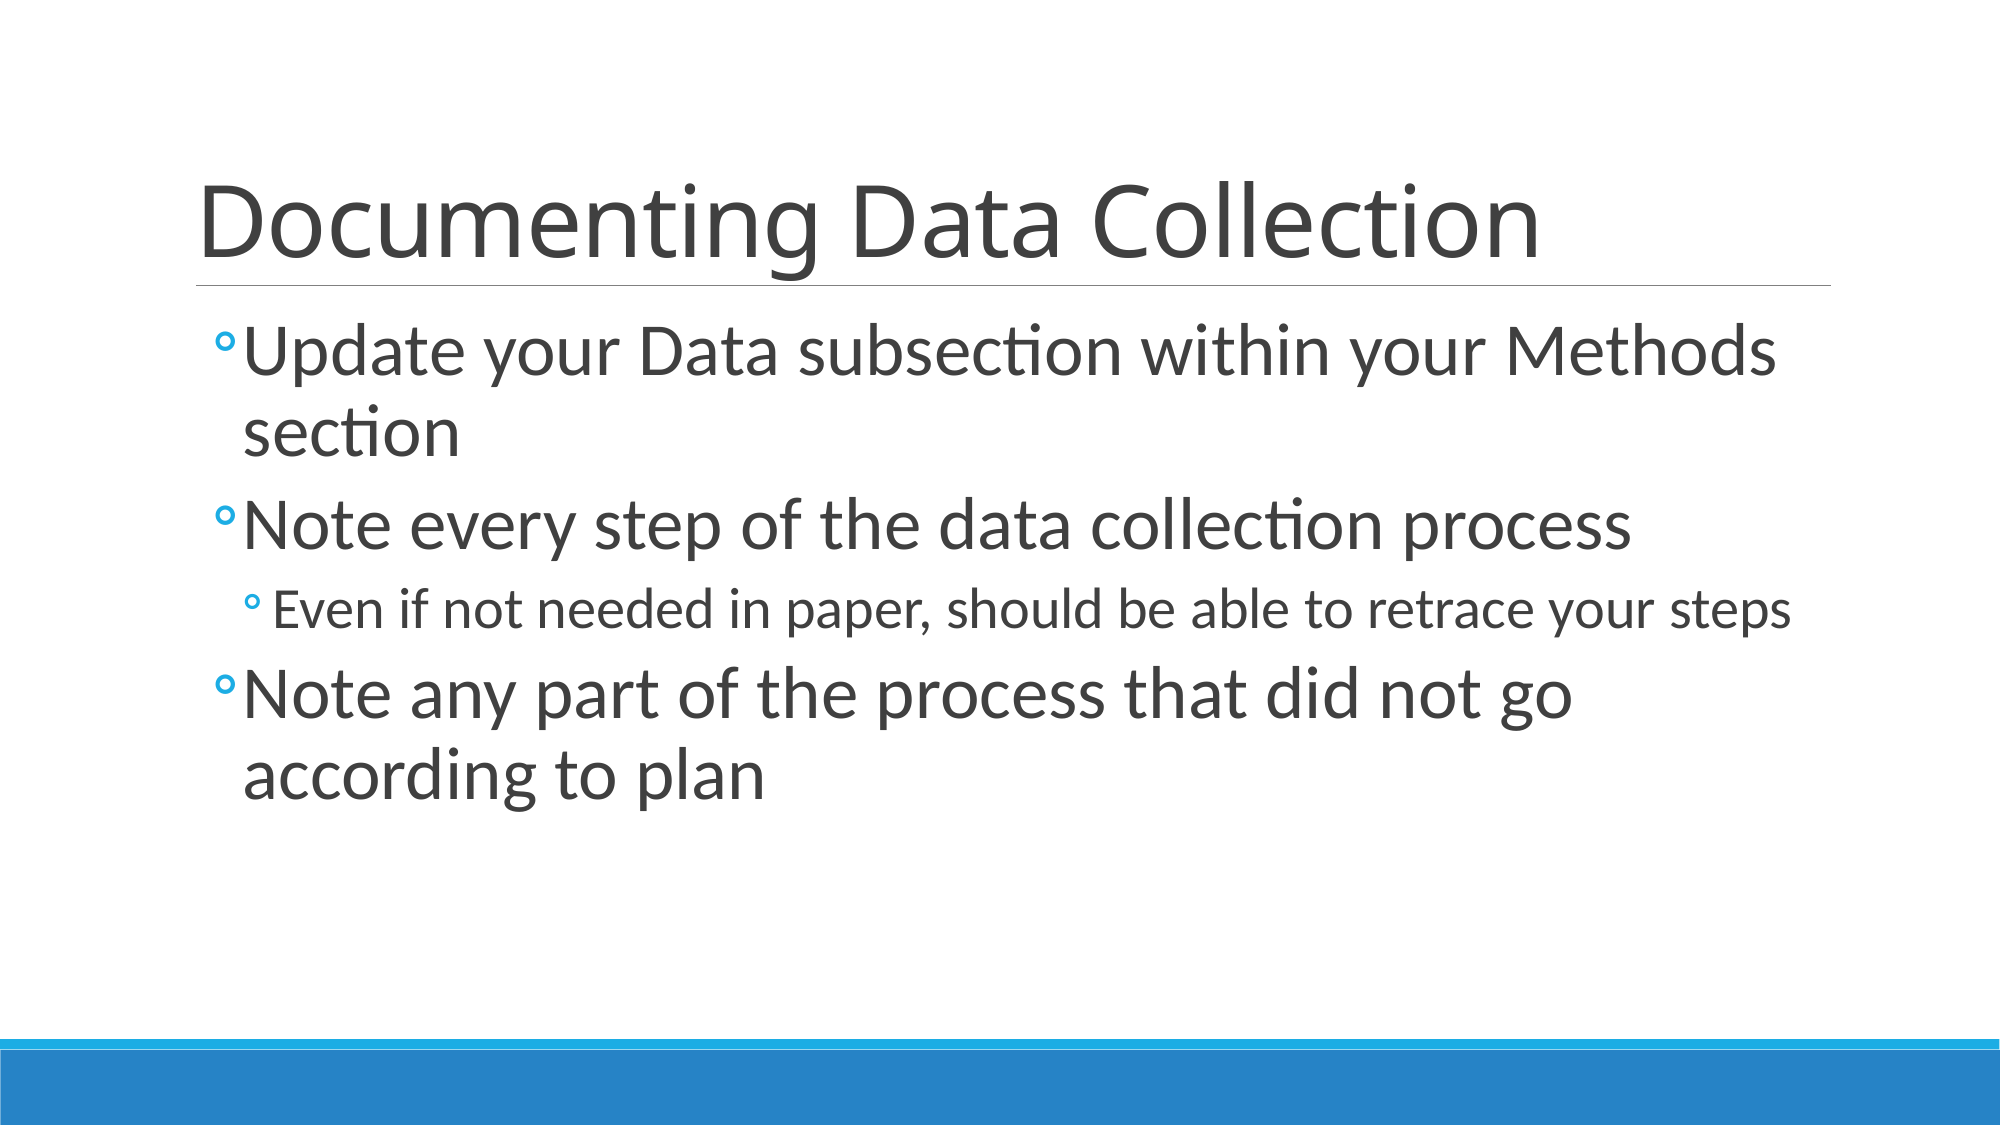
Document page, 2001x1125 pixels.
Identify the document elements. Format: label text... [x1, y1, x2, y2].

title Documenting Data Collection [180, 47, 1830, 285]
list Update your Data subsection within your Methods section Note every step of the data collection process Even if not needed in paper, should be able to retrace your steps Note any part of the process that did not go according to plan [180, 302, 1830, 963]
